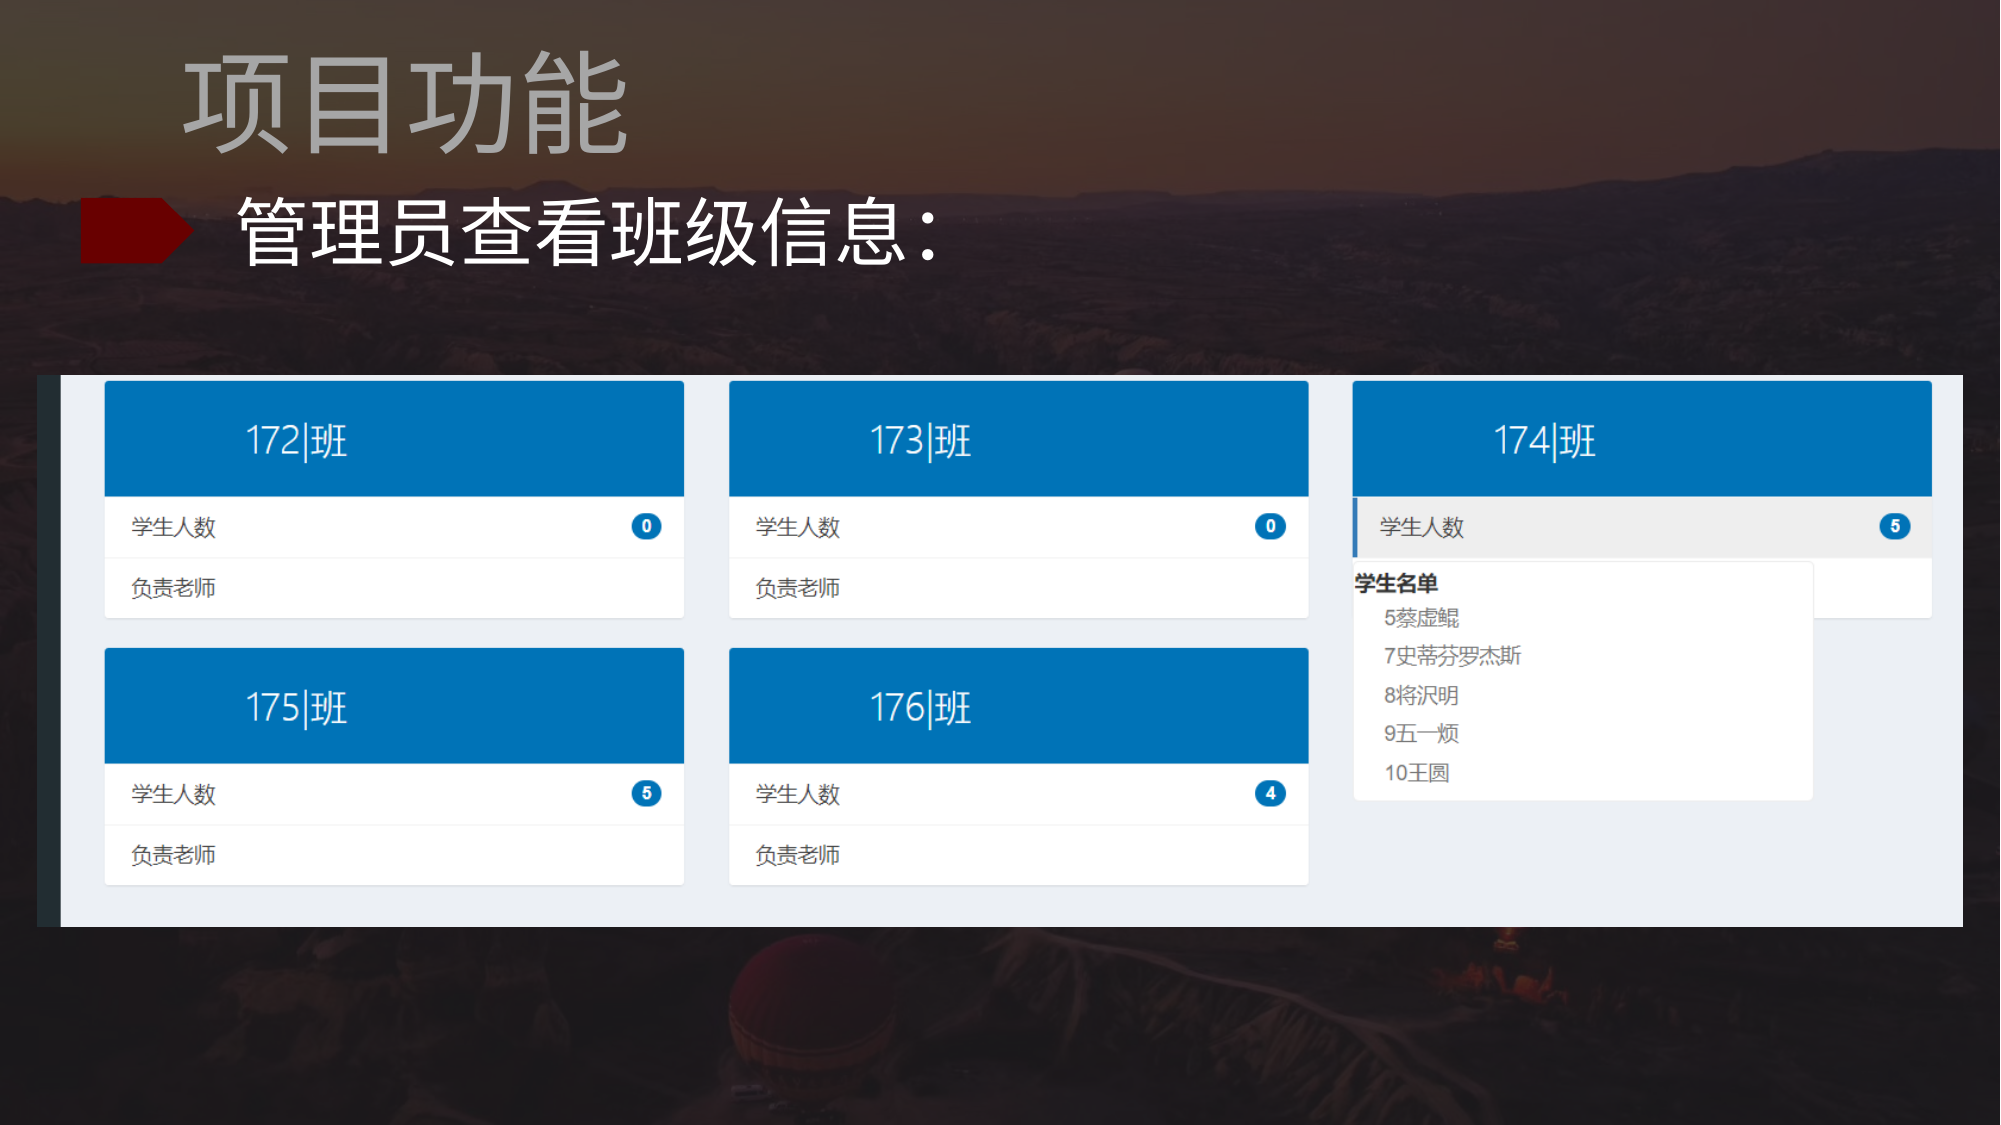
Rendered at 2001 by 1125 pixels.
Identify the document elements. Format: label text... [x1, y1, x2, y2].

picture [37, 375, 1963, 927]
text_box 管理员查看班级信息： [219, 177, 1294, 283]
text_box [80, 197, 195, 264]
text_box 项目功能 [166, 25, 945, 176]
